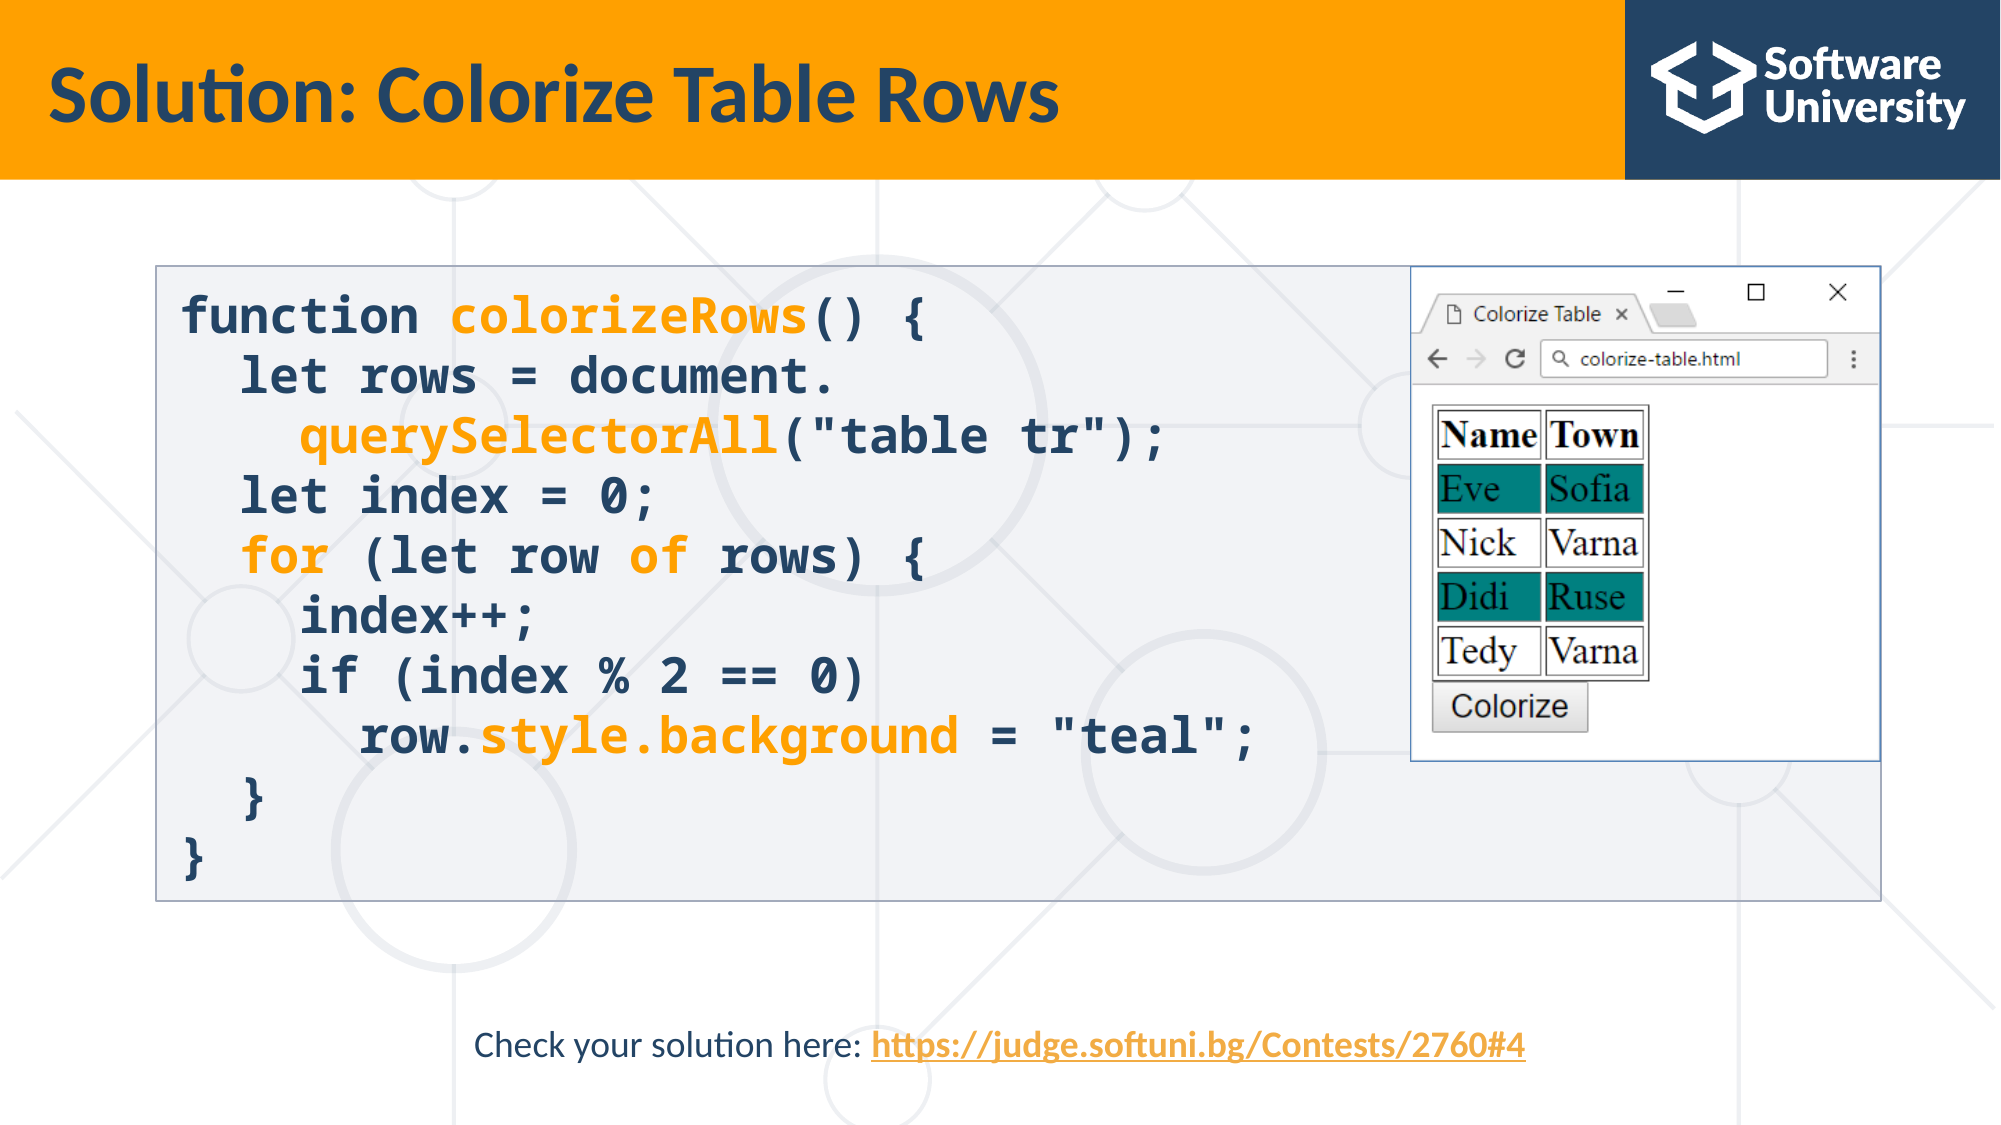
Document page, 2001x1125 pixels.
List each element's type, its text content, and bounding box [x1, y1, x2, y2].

text_box function colorizeRows() { let rows = document. querySelectorAll("table tr"); let index = 0; for (let row of rows) { index++; if (index % 2 == 0) row.style.background = "teal"; } } [155, 266, 1881, 902]
text_box Check your solution here: https://judge.softuni.bg/Contests/2760#4 [134, 1012, 1866, 1073]
title Solution: Colorize Table Rows [31, 16, 1625, 162]
picture [1410, 265, 1881, 762]
picture [1651, 41, 1966, 134]
